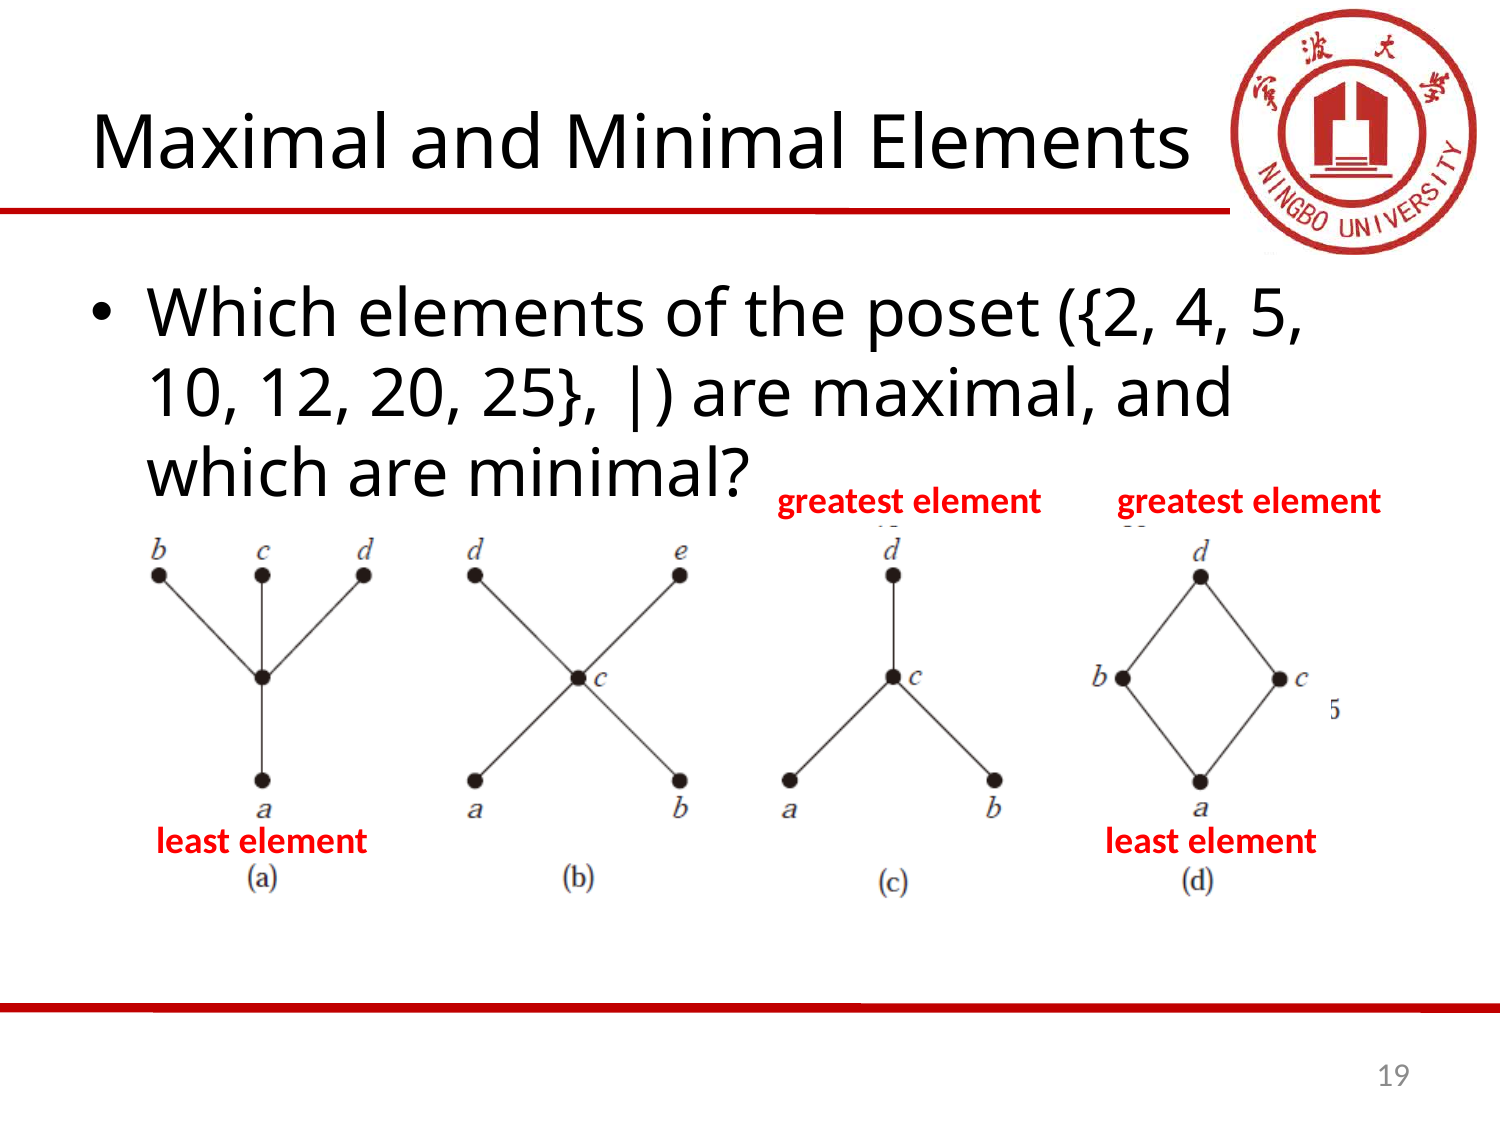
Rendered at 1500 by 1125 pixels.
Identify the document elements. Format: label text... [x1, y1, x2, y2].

title Maximal and Minimal Elements [75, 45, 1425, 233]
text_box greatest element [1102, 468, 1398, 529]
picture [1230, 8, 1477, 255]
picture [105, 515, 1354, 920]
list Which elements of the poset ({2, 4, 5, 10, 12, 20, 25}, |) are maximal, and which are minimal? [75, 262, 1425, 1005]
slide_number 19 [1074, 1042, 1425, 1103]
text_box greatest element [762, 468, 1058, 525]
